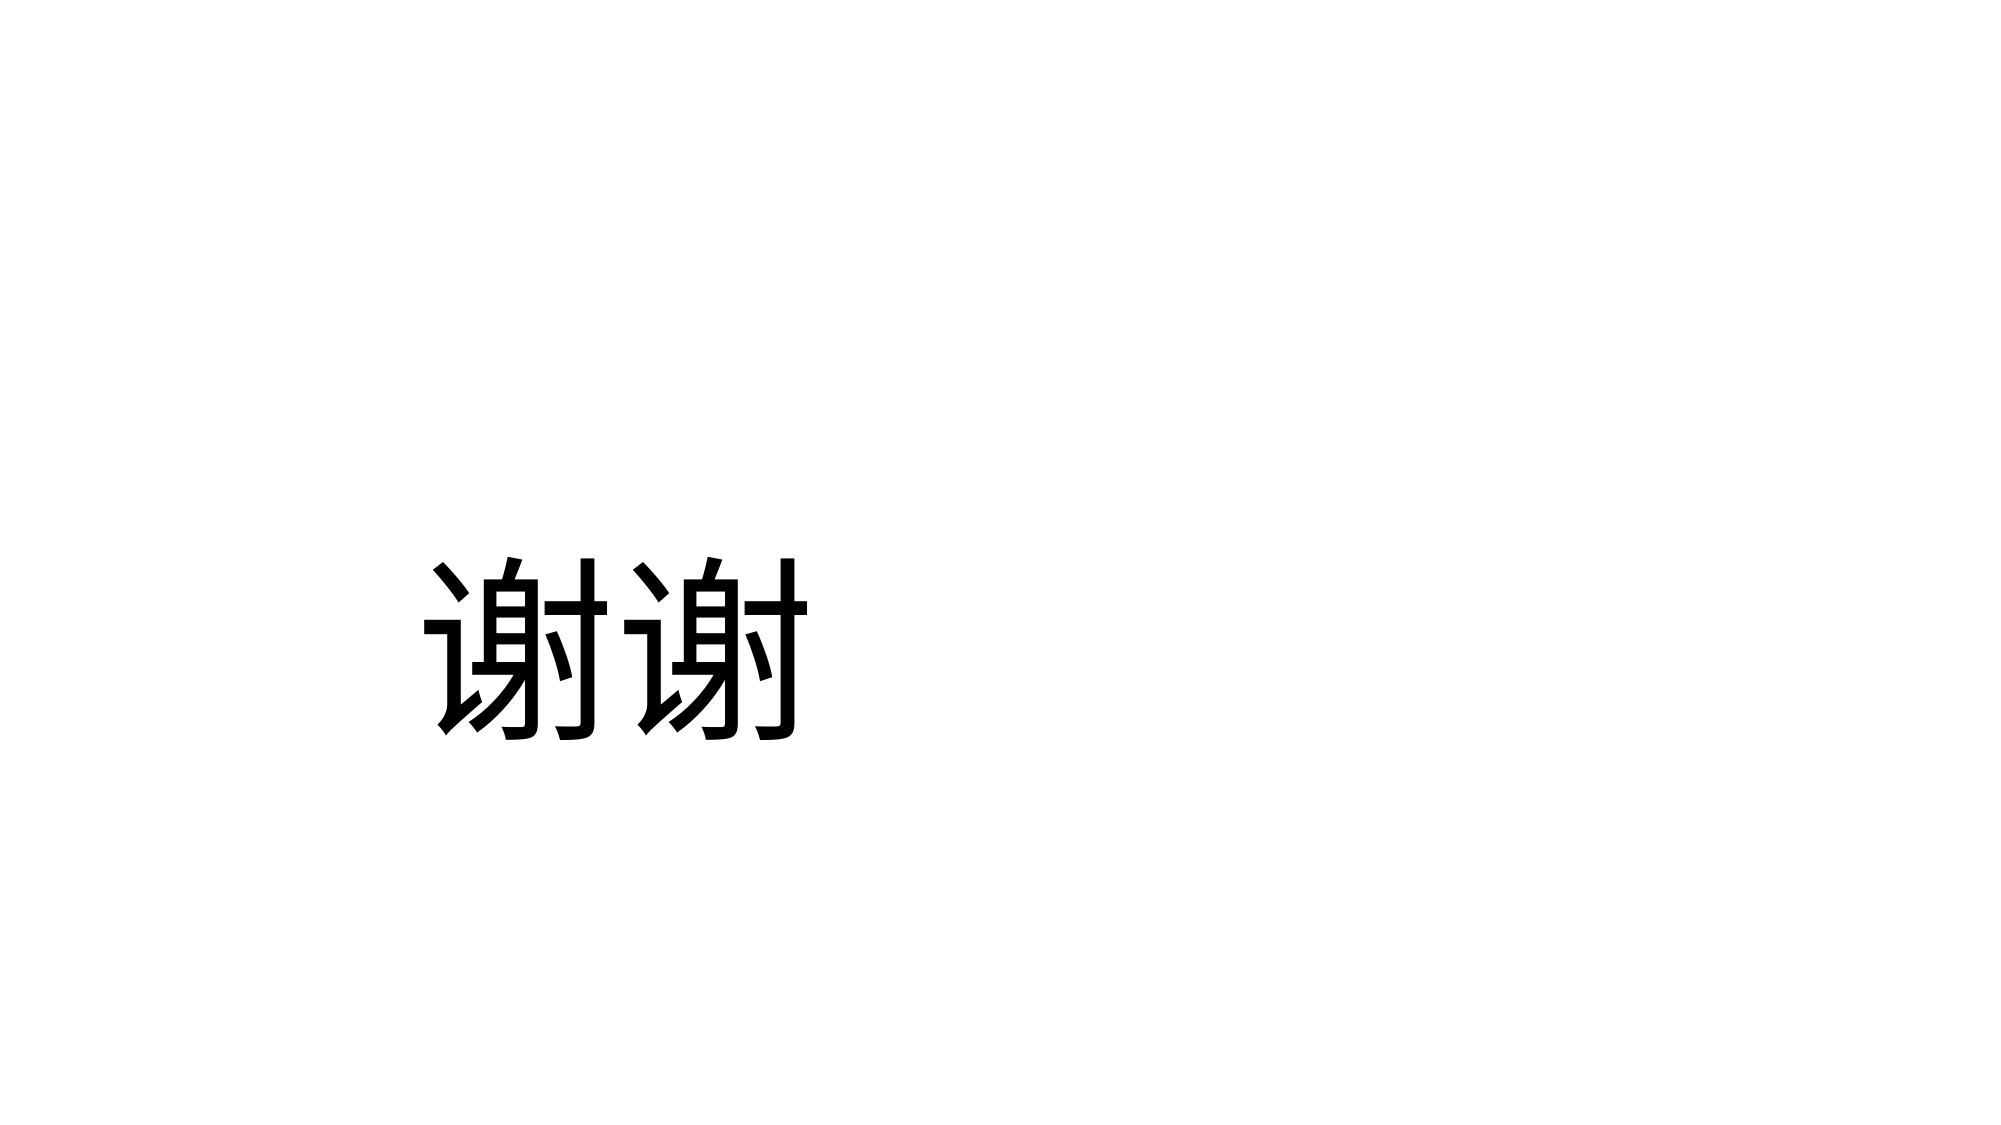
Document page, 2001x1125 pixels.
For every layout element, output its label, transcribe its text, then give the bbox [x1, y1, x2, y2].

text_box 谢谢 [400, 517, 1547, 773]
